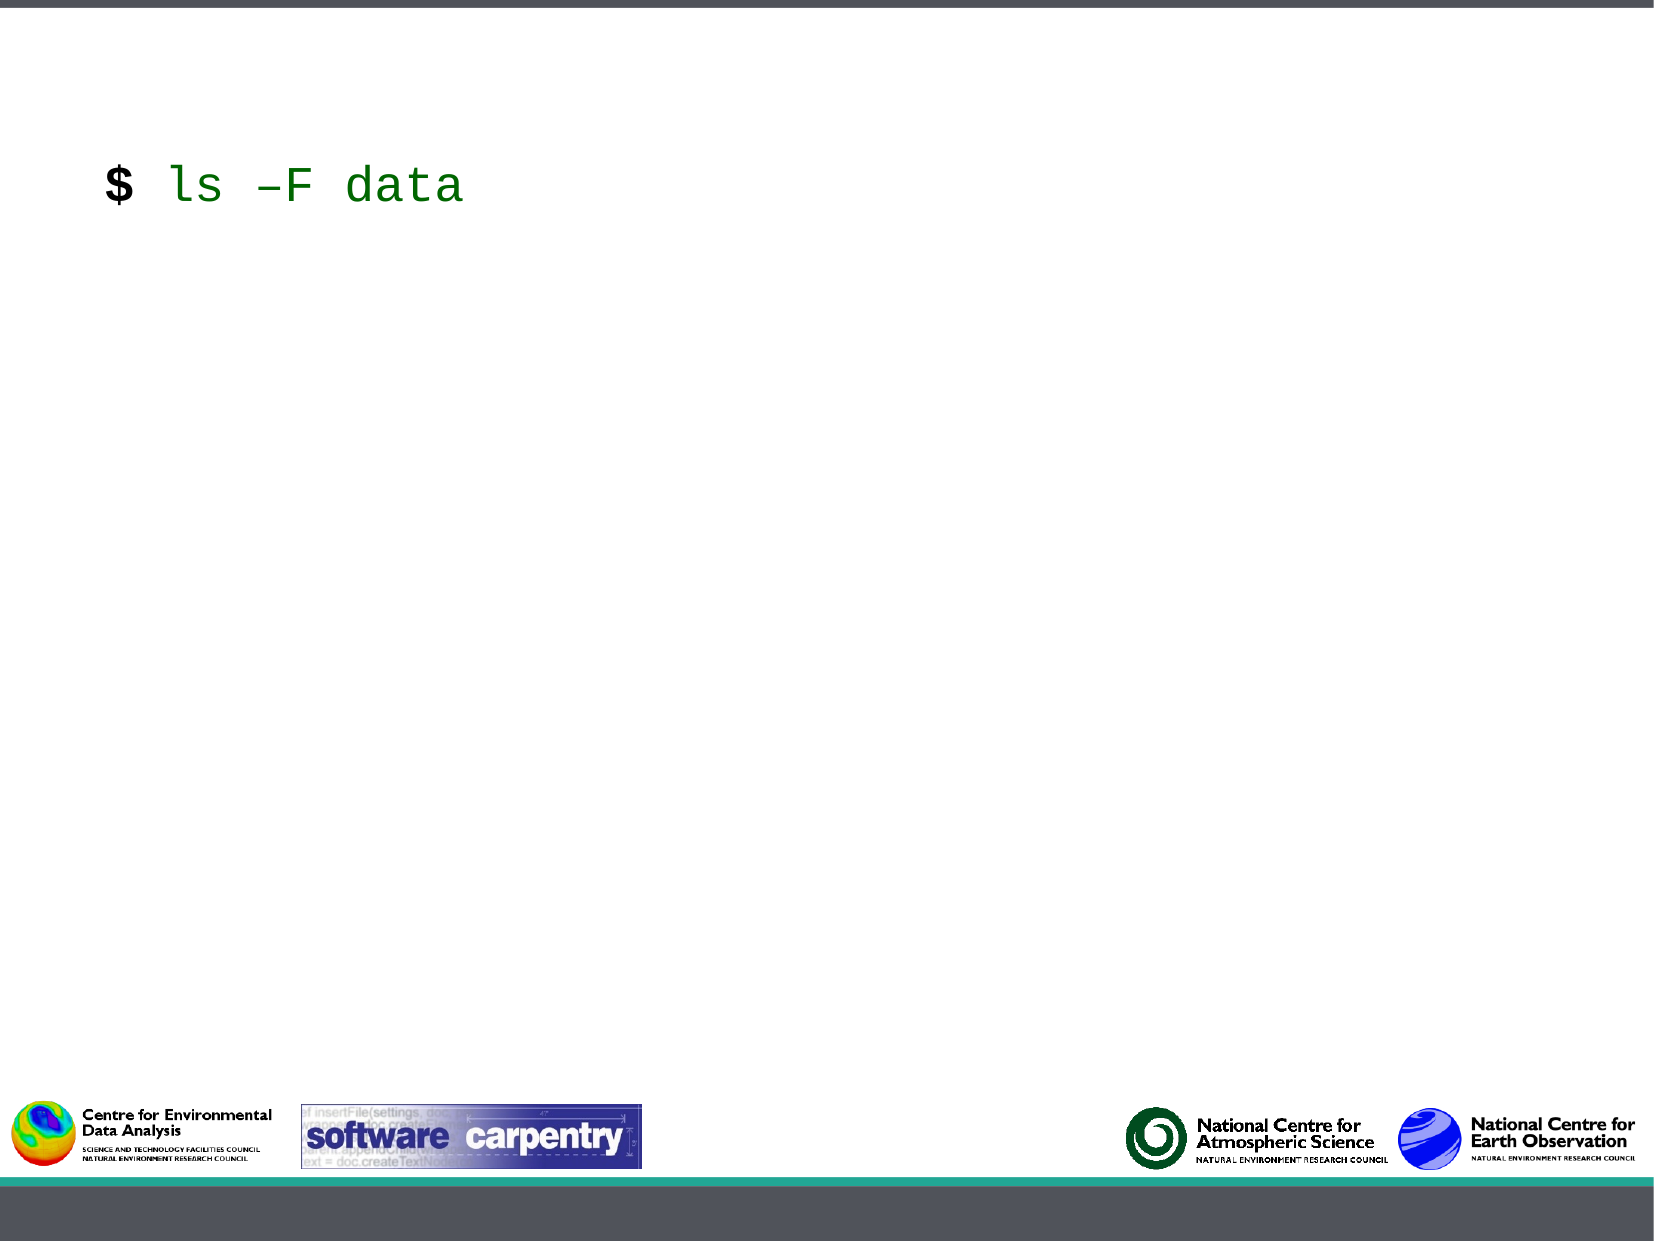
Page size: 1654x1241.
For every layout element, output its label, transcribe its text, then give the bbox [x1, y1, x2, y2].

text_box $ ls –F data [89, 128, 1512, 1036]
picture [0, 0, 1654, 1241]
